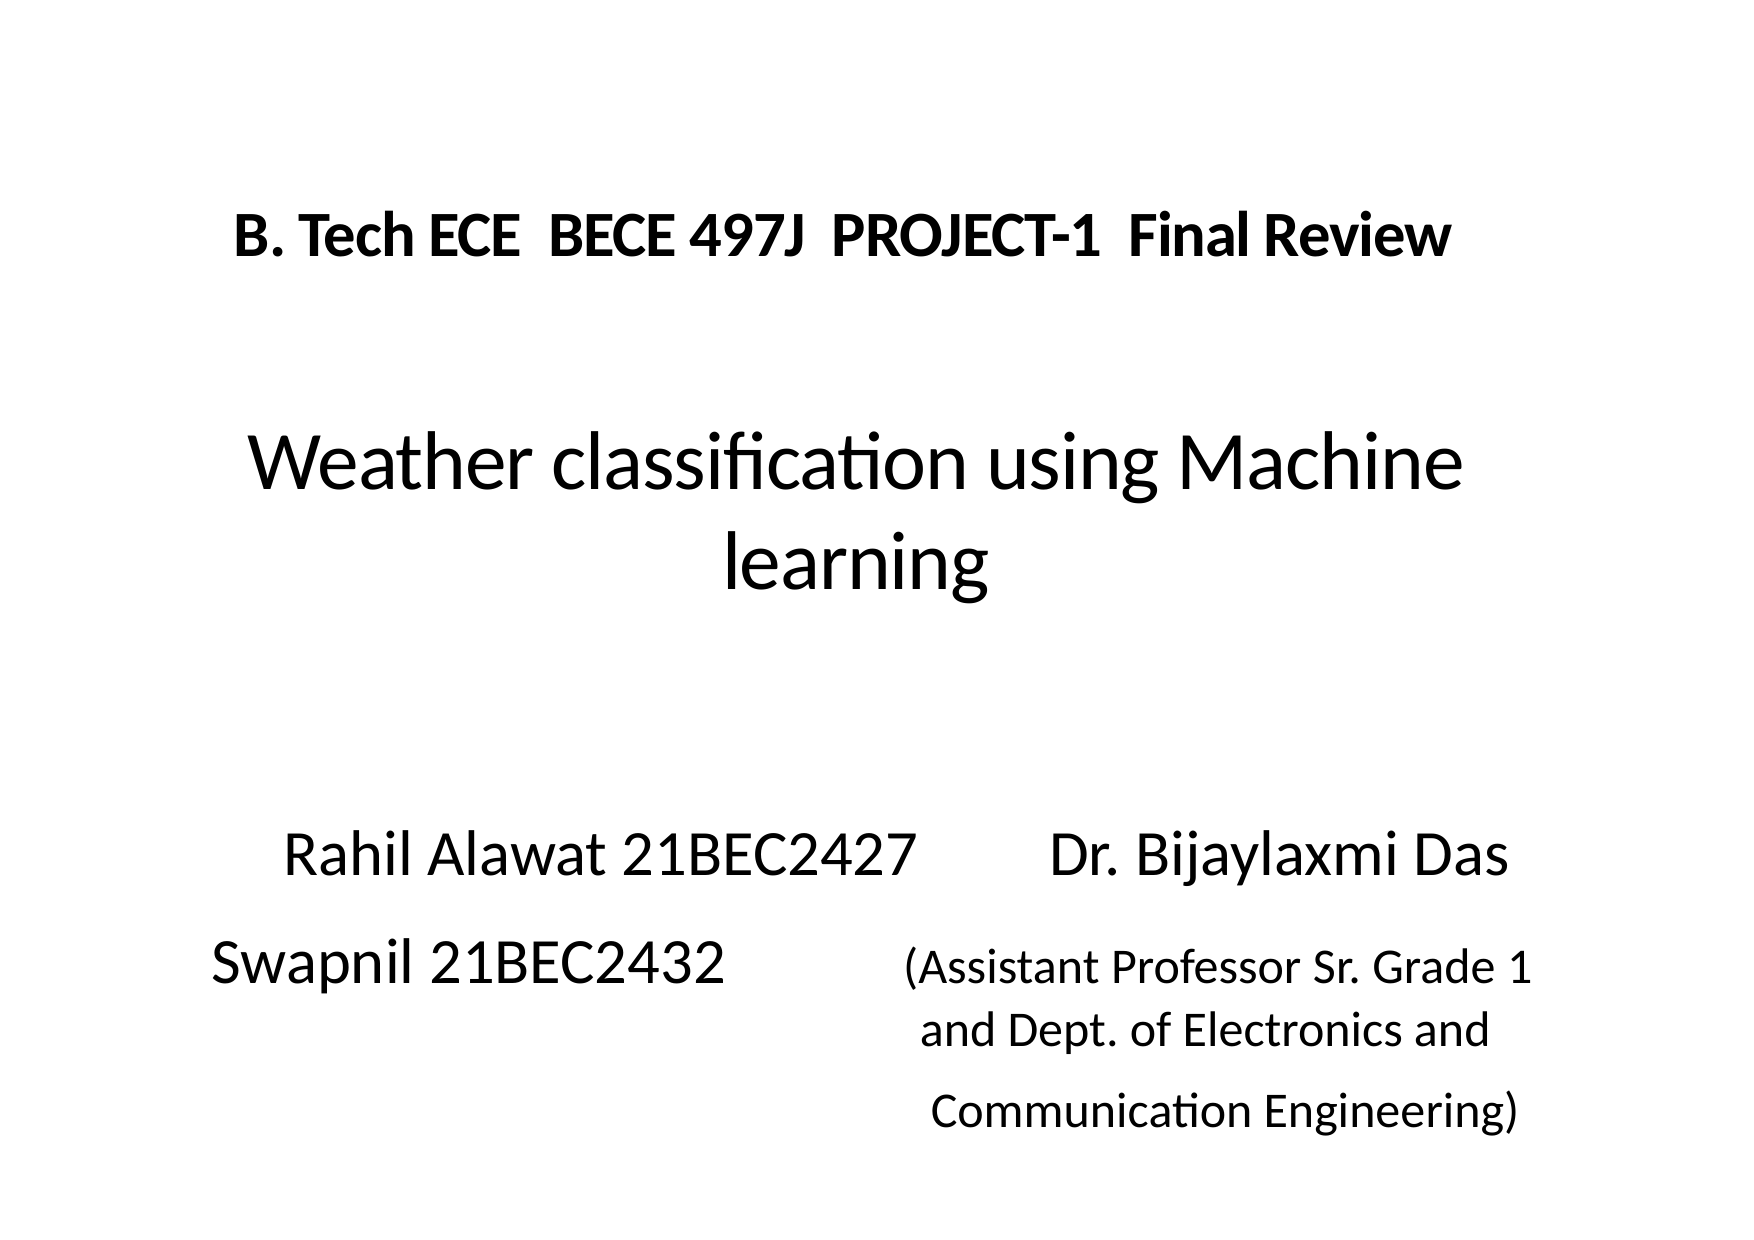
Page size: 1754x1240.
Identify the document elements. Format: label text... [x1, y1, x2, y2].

text_box Weather classification using Machine learning Rahil Alawat 21BEC2427 Dr. Bijaylaxmi Das Swapnil 21BEC2432 (Assistant Professor Sr. Grade 1 and Dept. of Electronics and Communication Engineering) [152, 406, 1534, 620]
text_box B. Tech ECE BECE 497J PROJECT-1 Final Review [183, 191, 1504, 244]
